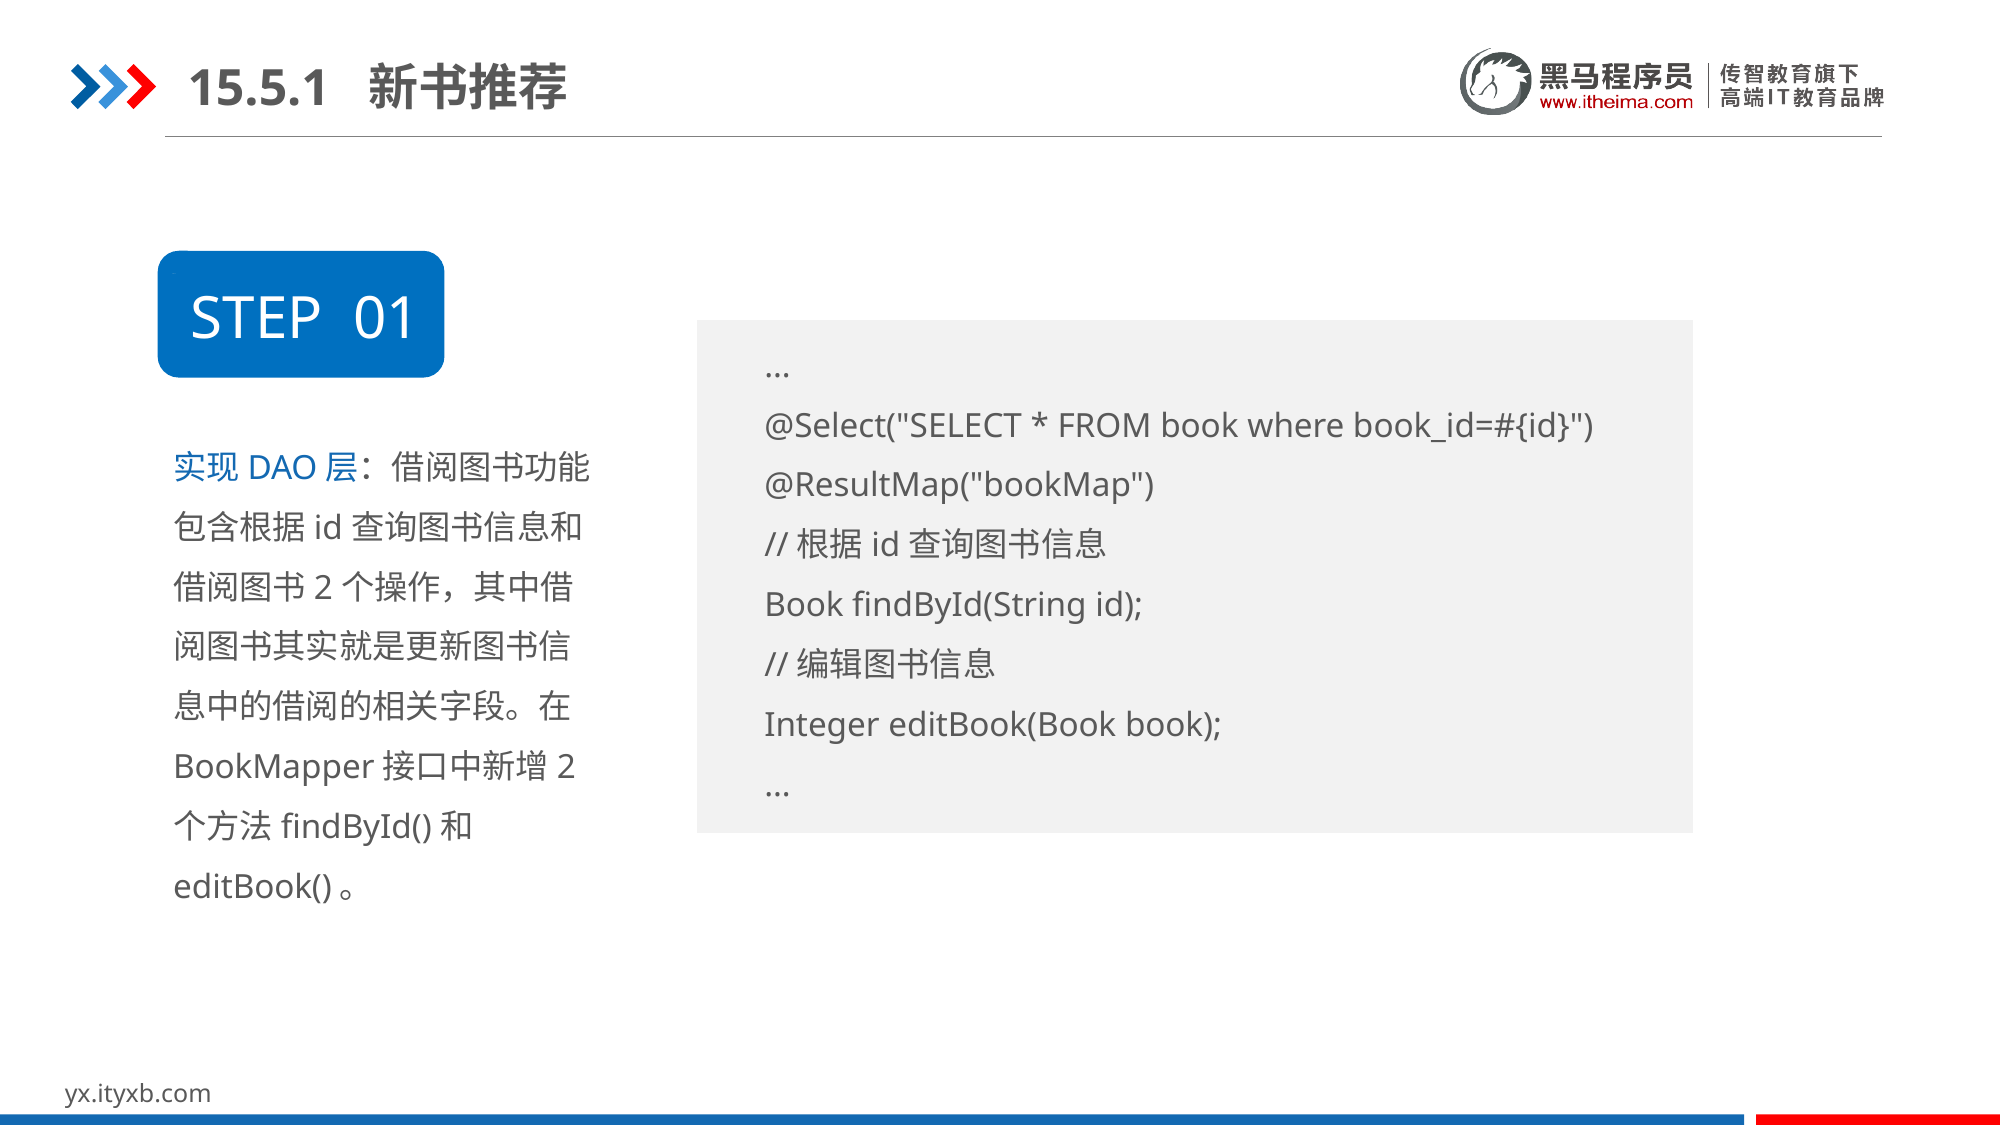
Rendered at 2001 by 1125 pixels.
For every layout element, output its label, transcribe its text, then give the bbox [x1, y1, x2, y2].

picture [697, 320, 1694, 834]
text_box [156, 249, 446, 379]
text_box STEP 01 [172, 273, 439, 358]
picture [1460, 48, 1887, 115]
text_box 15.5.1 新书推荐 [187, 43, 709, 127]
text_box … @Select("SELECT * FROM book where book_id=#{id}") @ResultMap("bookMap") //根据id查询图书信息 Book findById(String id); //编辑图书信息 Integer editBook(Book book); … [749, 316, 1746, 811]
text_box 实现DAO层：借阅图书功能包含根据id查询图书信息和借阅图书2个操作，其中借阅图书其实就是更新图书信息中的借阅的相关字段。在BookMapper接口中新增2个方法findById()和editBook()。 [158, 418, 617, 913]
